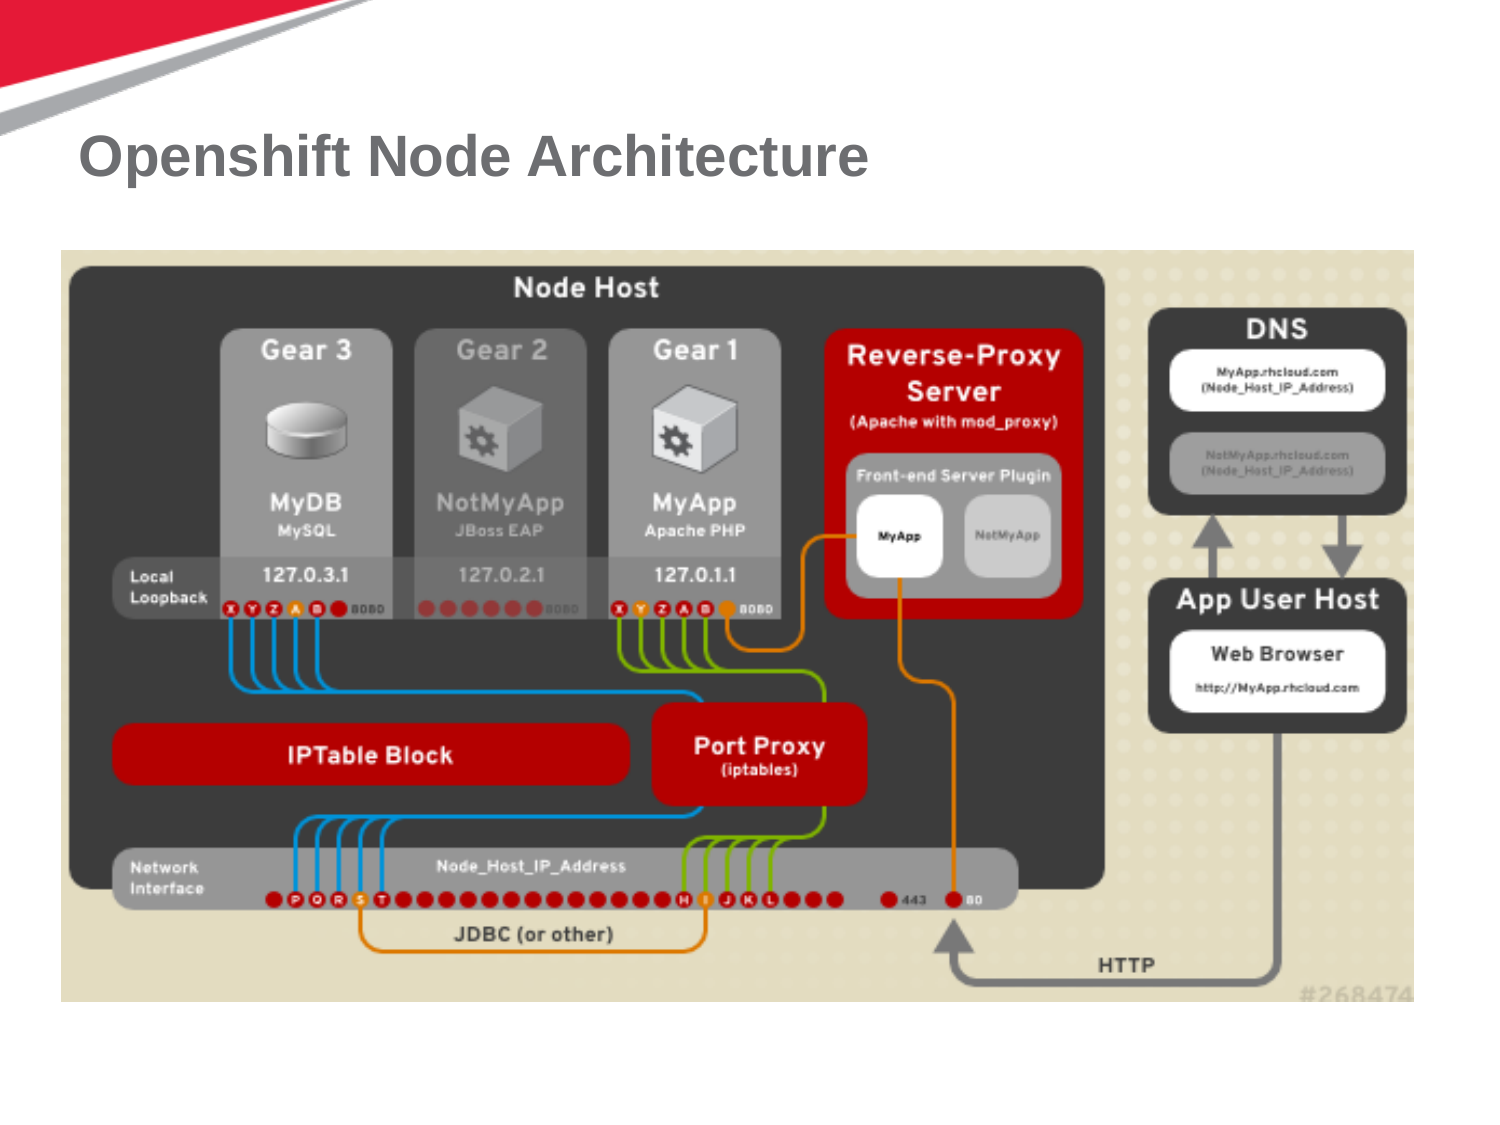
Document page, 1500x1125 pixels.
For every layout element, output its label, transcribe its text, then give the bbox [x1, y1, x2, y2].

title Openshift Node Architecture [78, 117, 1429, 189]
picture [60, 249, 1414, 1002]
picture [0, 0, 373, 136]
